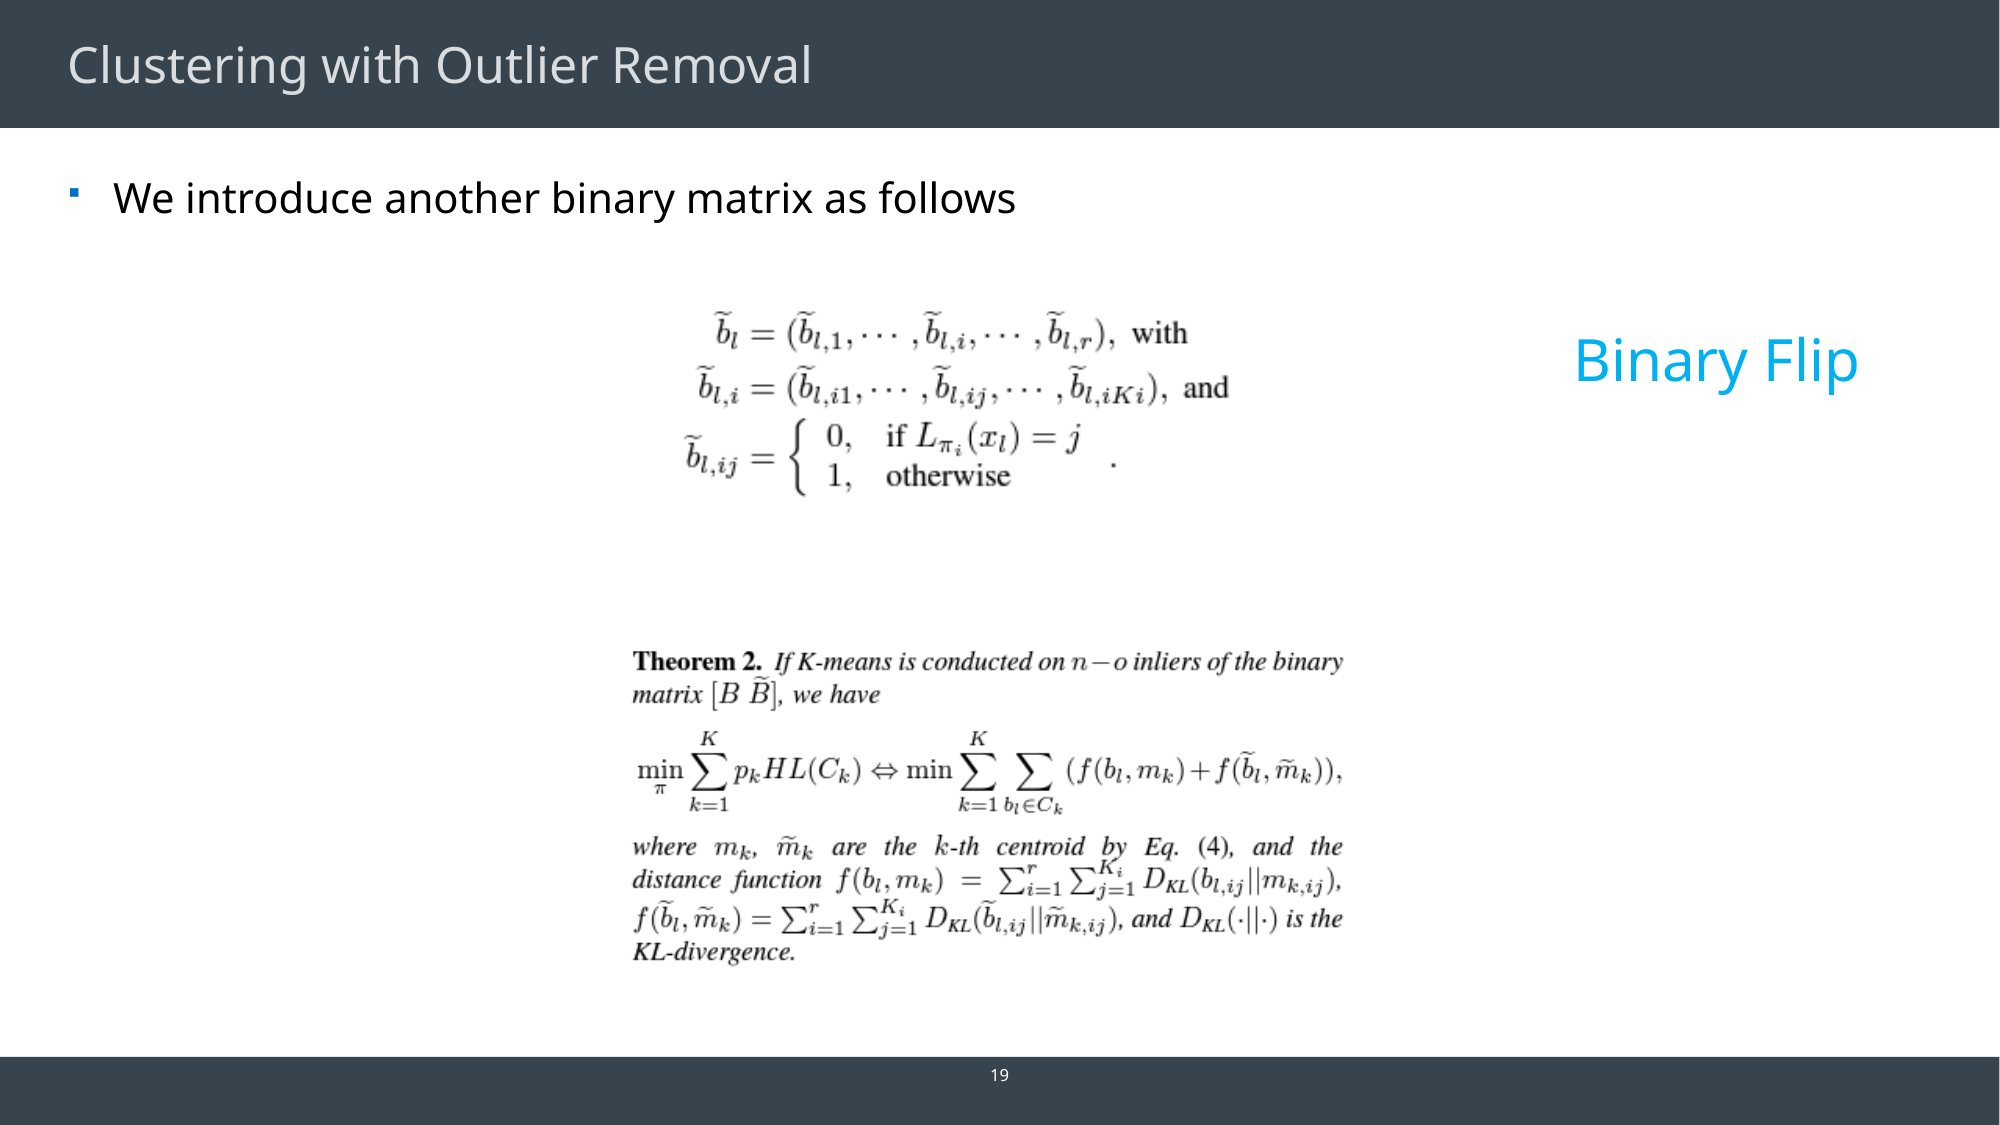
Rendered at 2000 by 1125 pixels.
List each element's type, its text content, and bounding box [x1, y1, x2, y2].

picture [621, 639, 1354, 977]
text_box Binary Flip [1558, 315, 1875, 401]
title Clustering with Outlier Removal [49, 30, 1950, 98]
list We introduce another binary matrix as follows [49, 162, 1950, 1013]
picture [669, 295, 1255, 508]
slide_number 19 [916, 1062, 1083, 1091]
